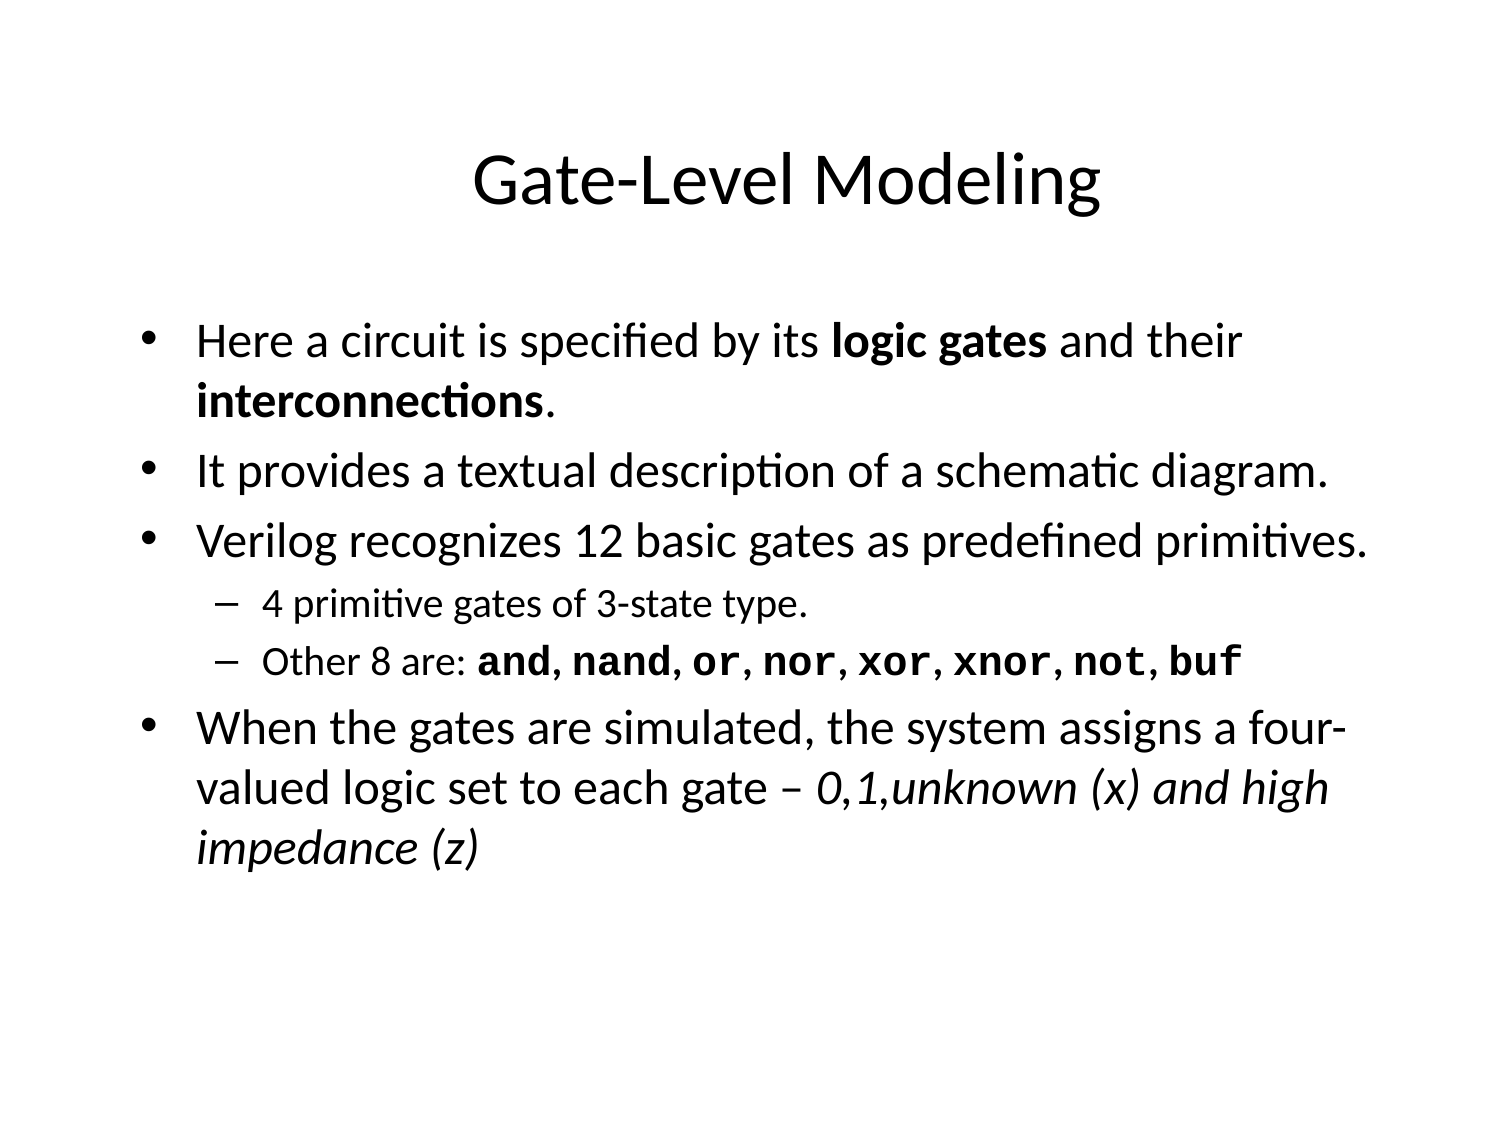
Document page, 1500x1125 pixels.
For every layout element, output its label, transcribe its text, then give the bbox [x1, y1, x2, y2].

title Gate-Level Modeling [225, 99, 1350, 250]
list Here a circuit is specified by its logic gates and their interconnections. It provides a textual description of a schematic diagram. Verilog recognizes 12 basic gates as predefined primitives. 4 primitive gates of 3-state type. Other 8 are: and, nand, or, nor, xor, xnor, not, buf When the gates are simulated, the system assigns a four-valued logic set to each gate – 0,1,unknown (x) and high impedance (z) [125, 299, 1431, 937]
